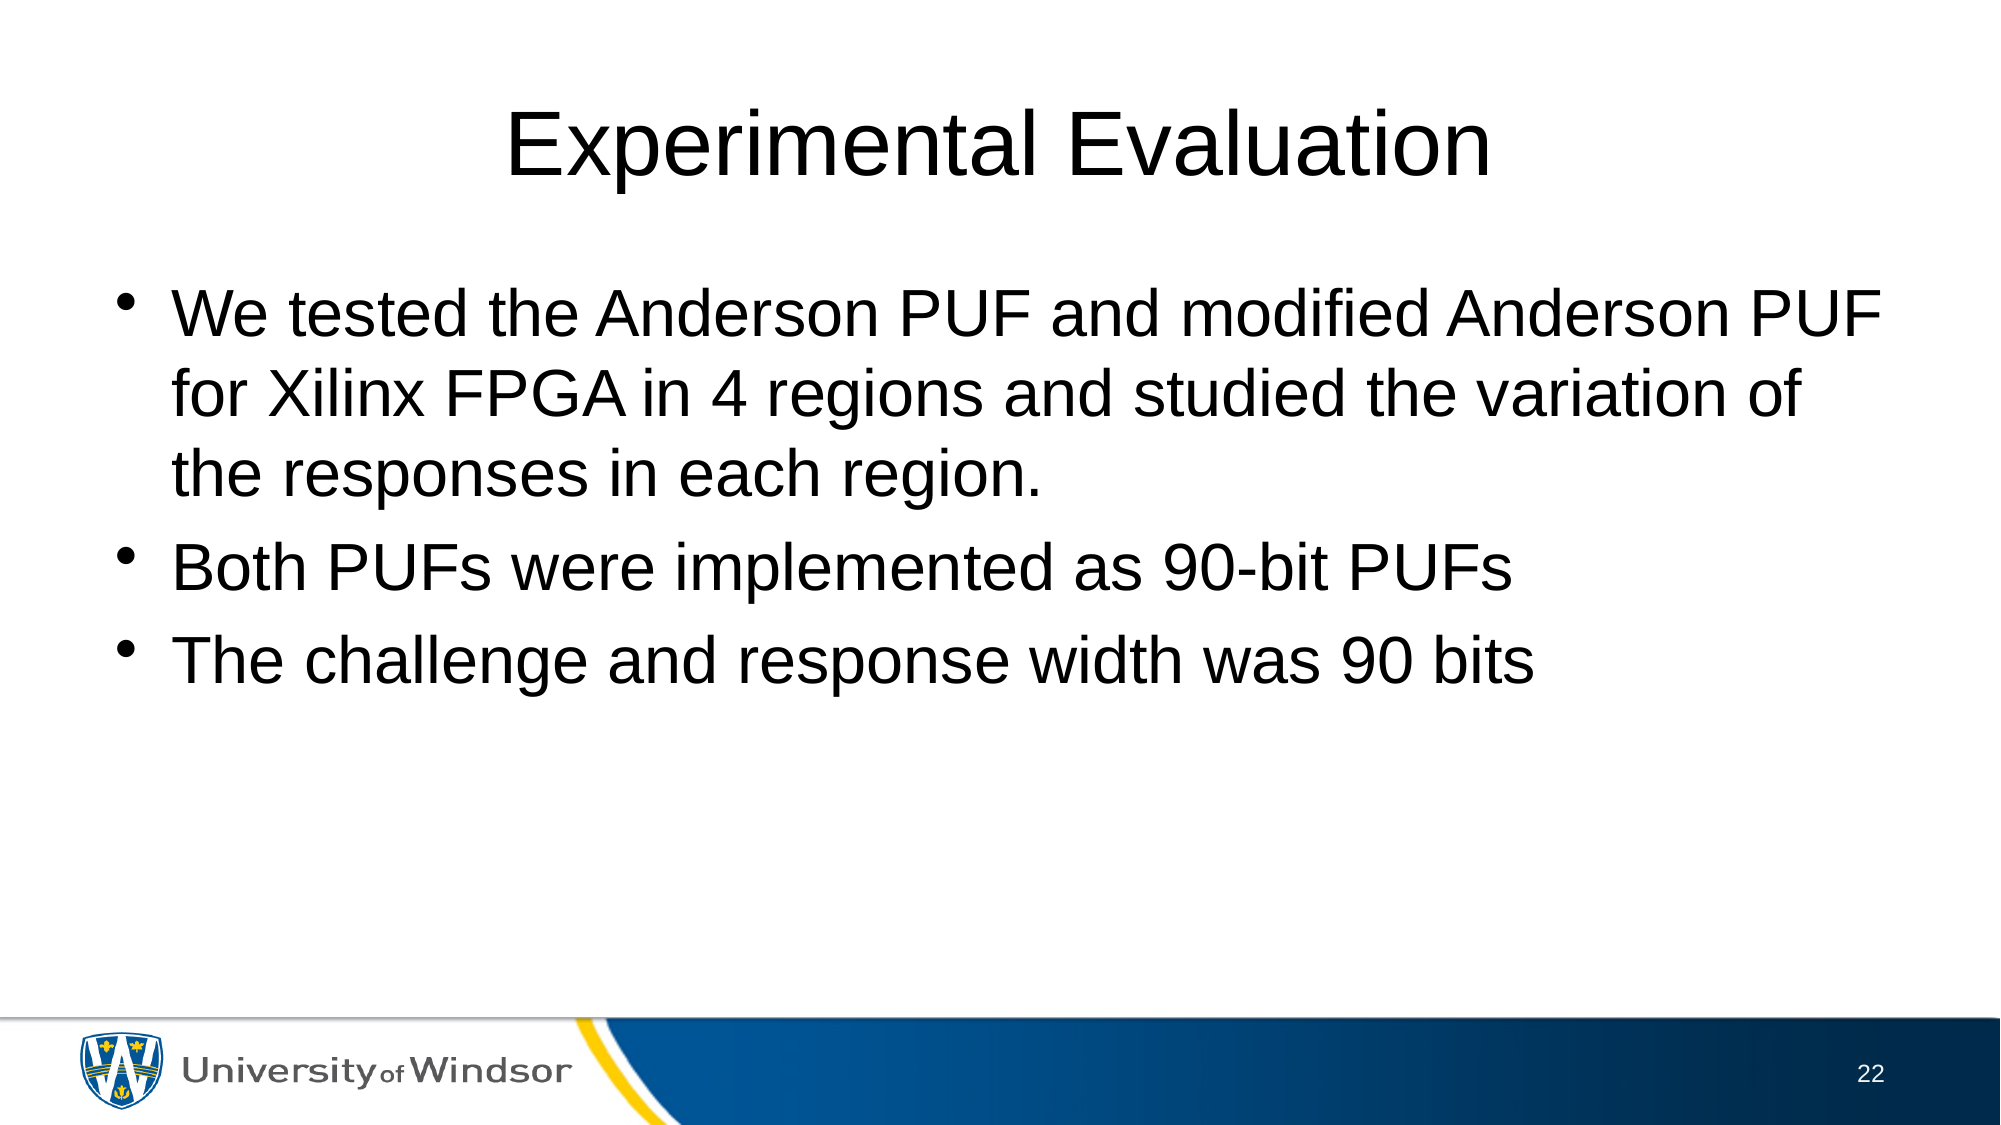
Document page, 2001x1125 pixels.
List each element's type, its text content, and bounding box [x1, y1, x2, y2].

slide_number 22 [1433, 1042, 1900, 1103]
title Experimental Evaluation [99, 45, 1900, 233]
picture [0, 1017, 2000, 1125]
list We tested the Anderson PUF and modified Anderson PUF for Xilinx FPGA in 4 regions and studied the variation of the responses in each region. Both PUFs were implemented as 90-bit PUFs The challenge and response width was 90 bits [99, 262, 1900, 1005]
